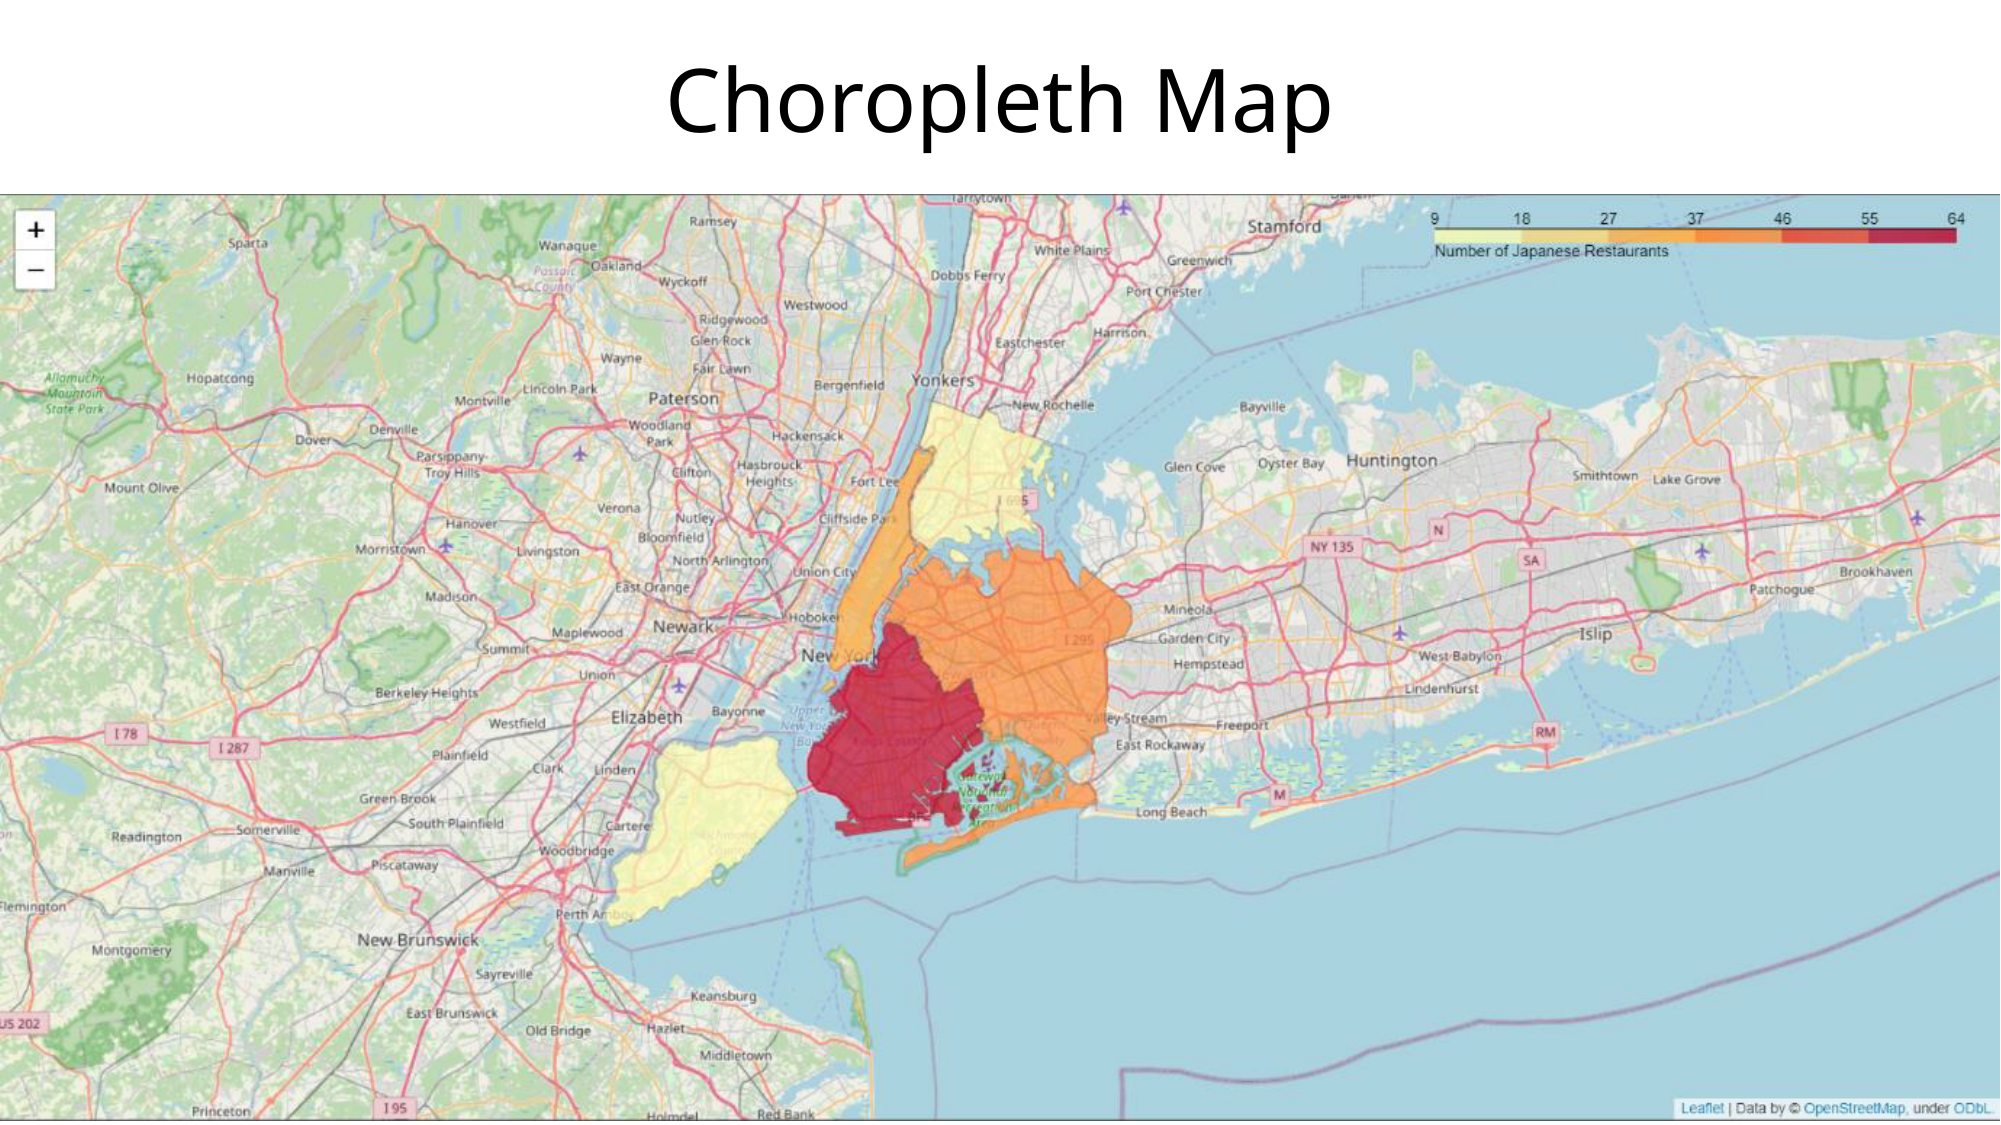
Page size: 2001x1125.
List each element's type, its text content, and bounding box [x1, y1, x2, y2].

picture [0, 194, 2000, 1121]
title Choropleth Map [139, 49, 1863, 160]
